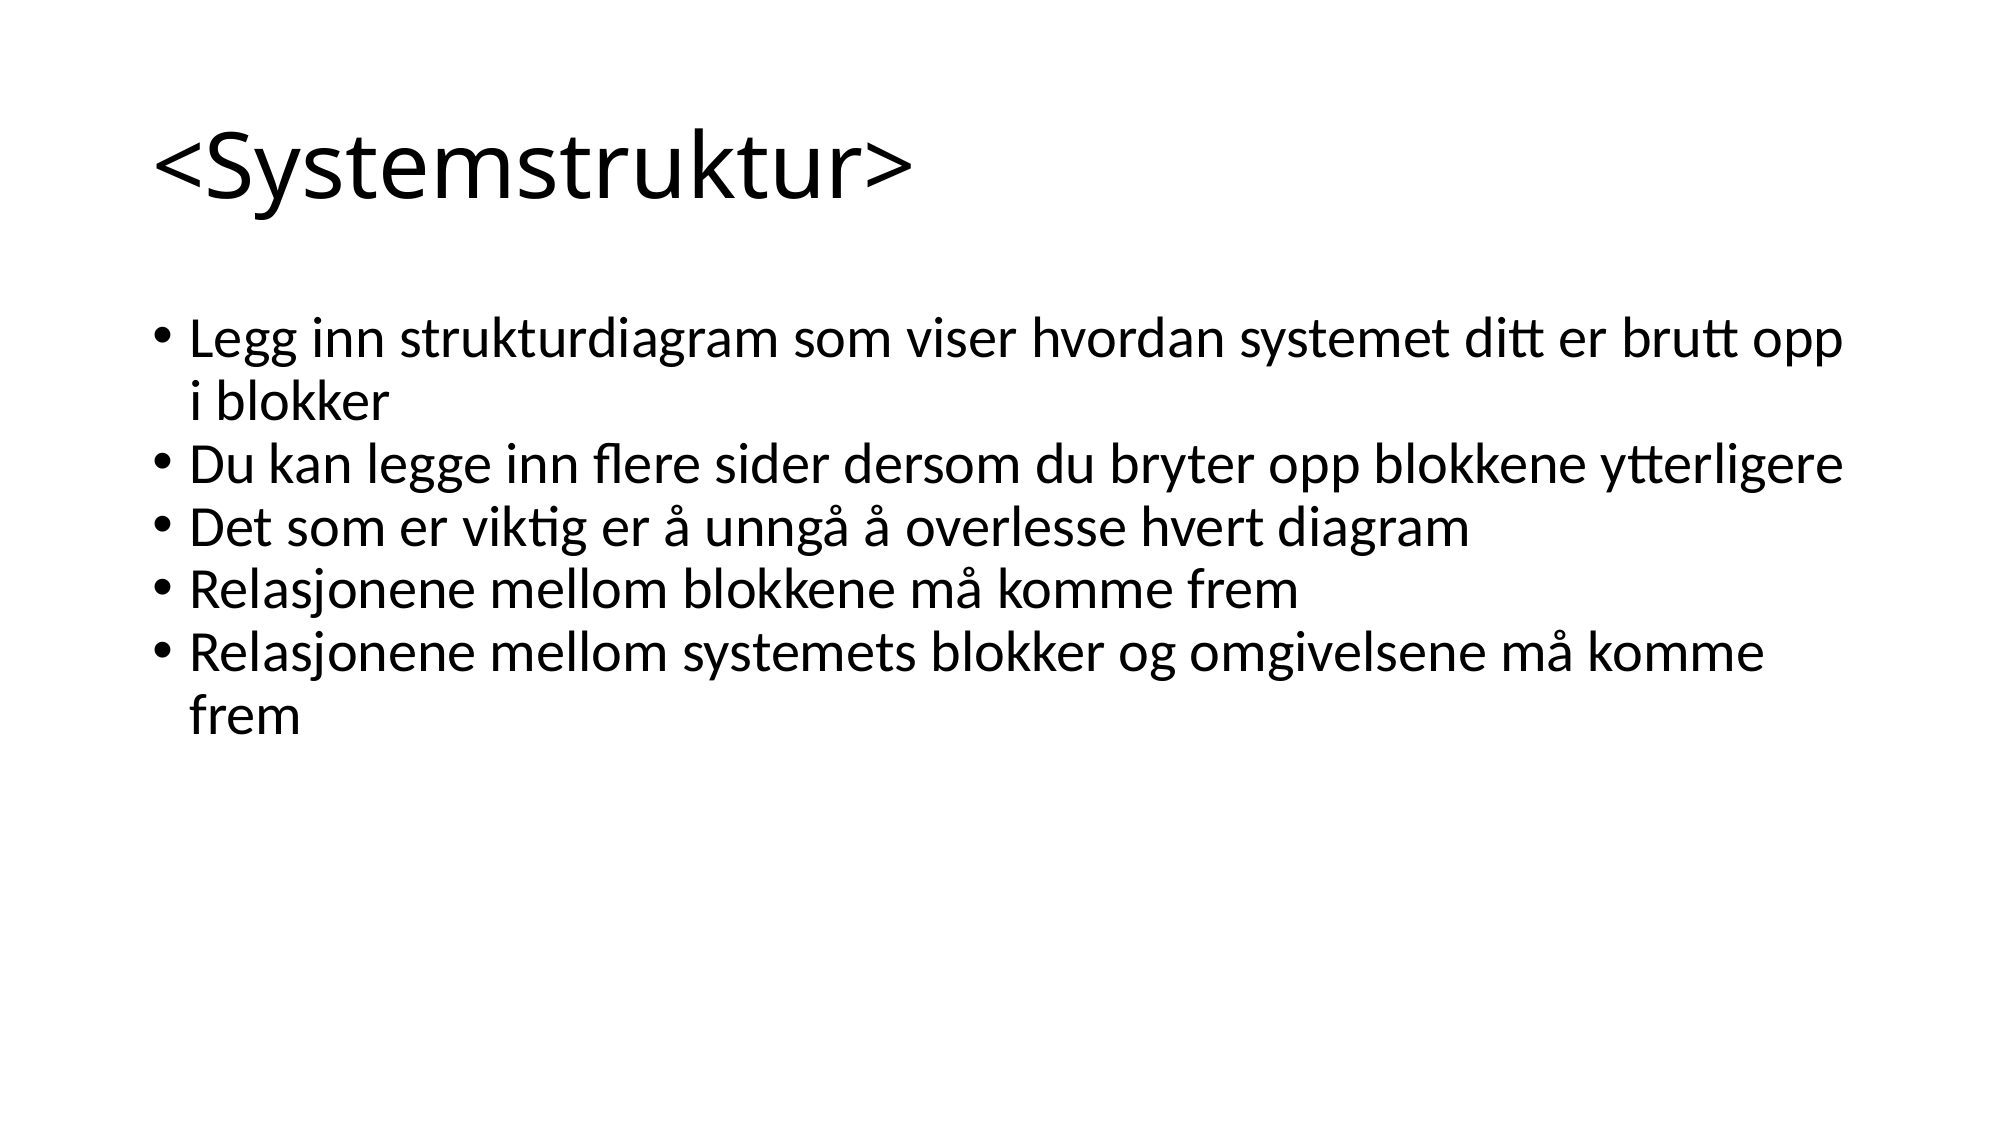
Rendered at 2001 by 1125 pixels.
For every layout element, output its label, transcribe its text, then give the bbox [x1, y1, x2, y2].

text_box <Systemstruktur> [137, 59, 1863, 278]
text_box Legg inn strukturdiagram som viser hvordan systemet ditt er brutt opp i blokker Du kan legge inn flere sider dersom du bryter opp blokkene ytterligere Det som er viktig er å unngå å overlesse hvert diagram Relasjonene mellom blokkene må komme frem Relasjonene mellom systemets blokker og omgivelsene må komme frem [137, 299, 1863, 1014]
